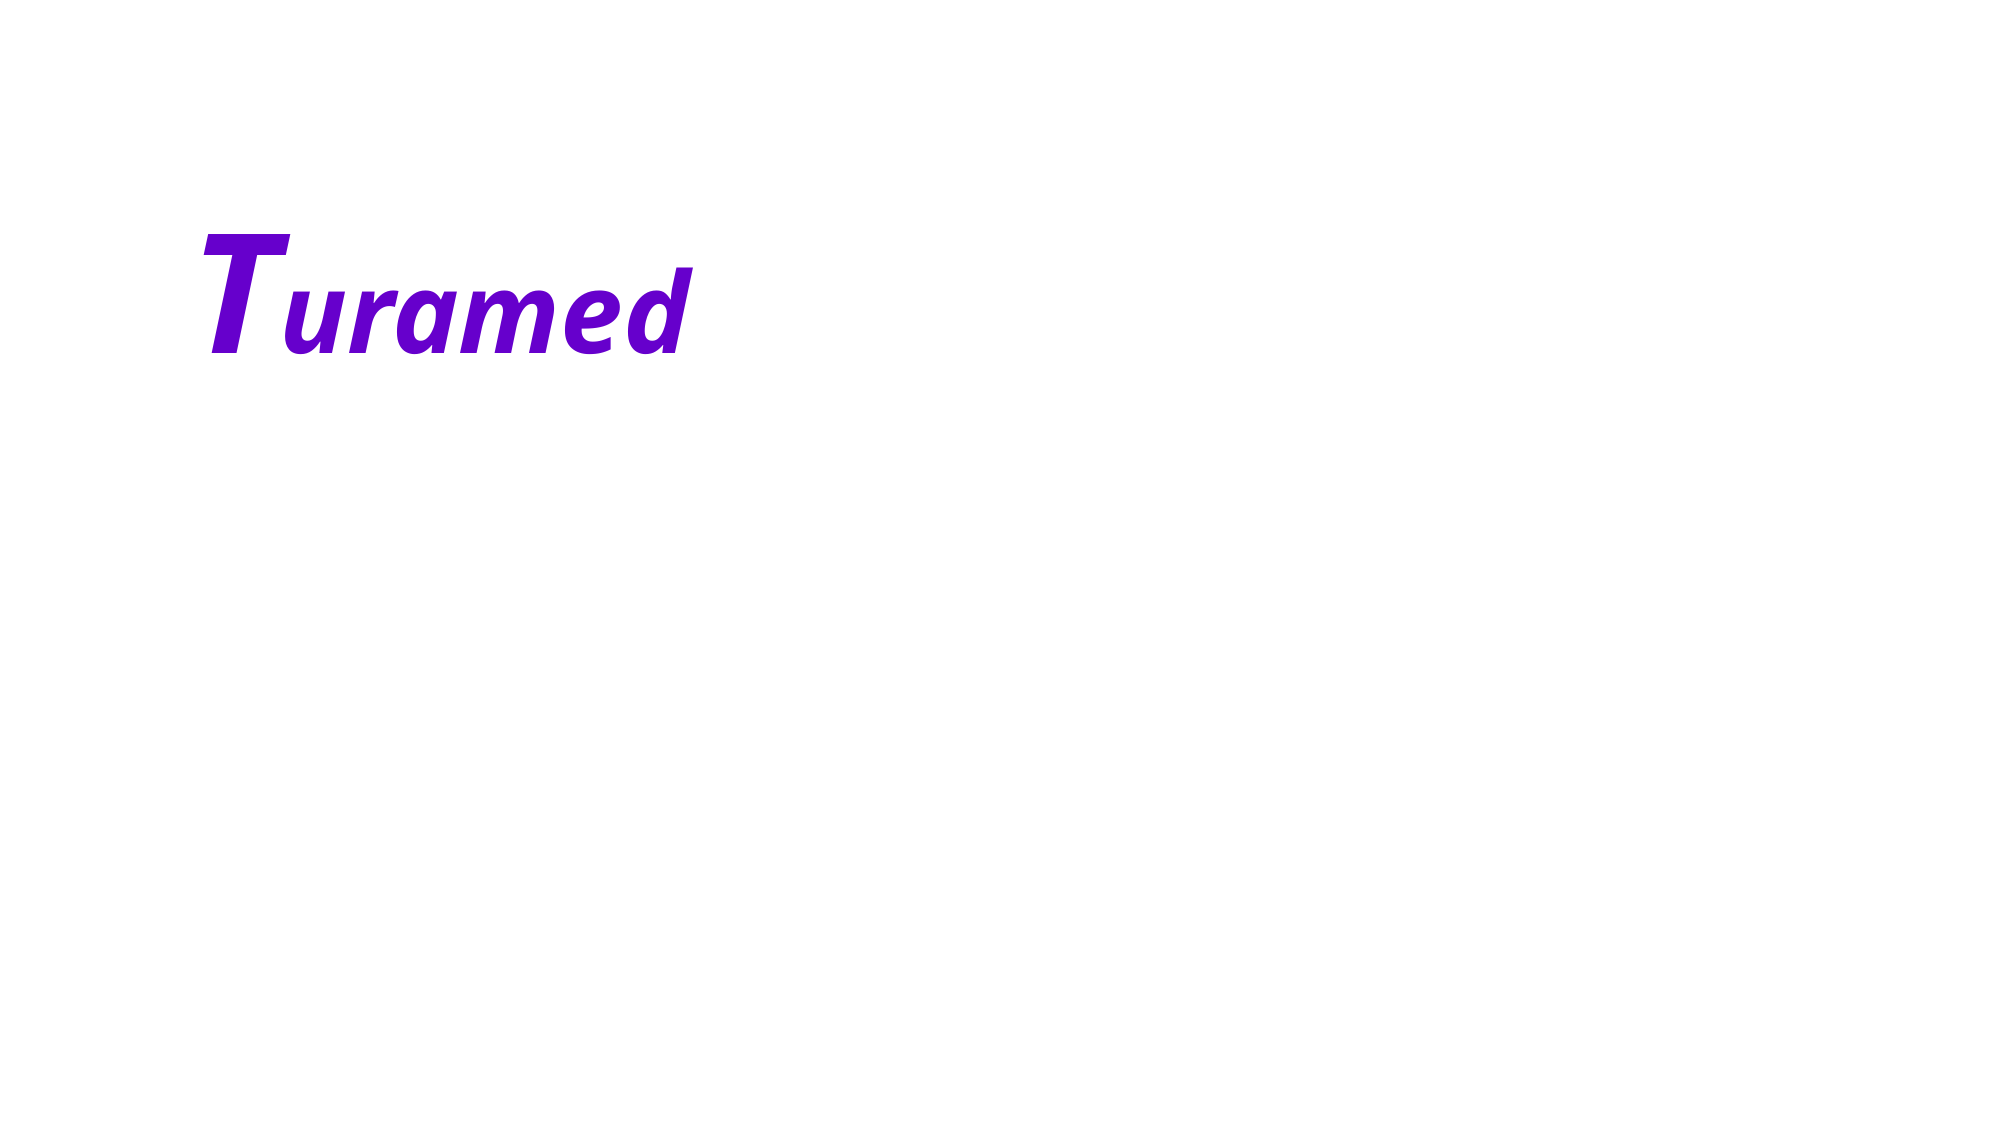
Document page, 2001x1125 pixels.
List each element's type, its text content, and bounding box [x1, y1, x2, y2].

text_box Turamed [175, 179, 706, 395]
